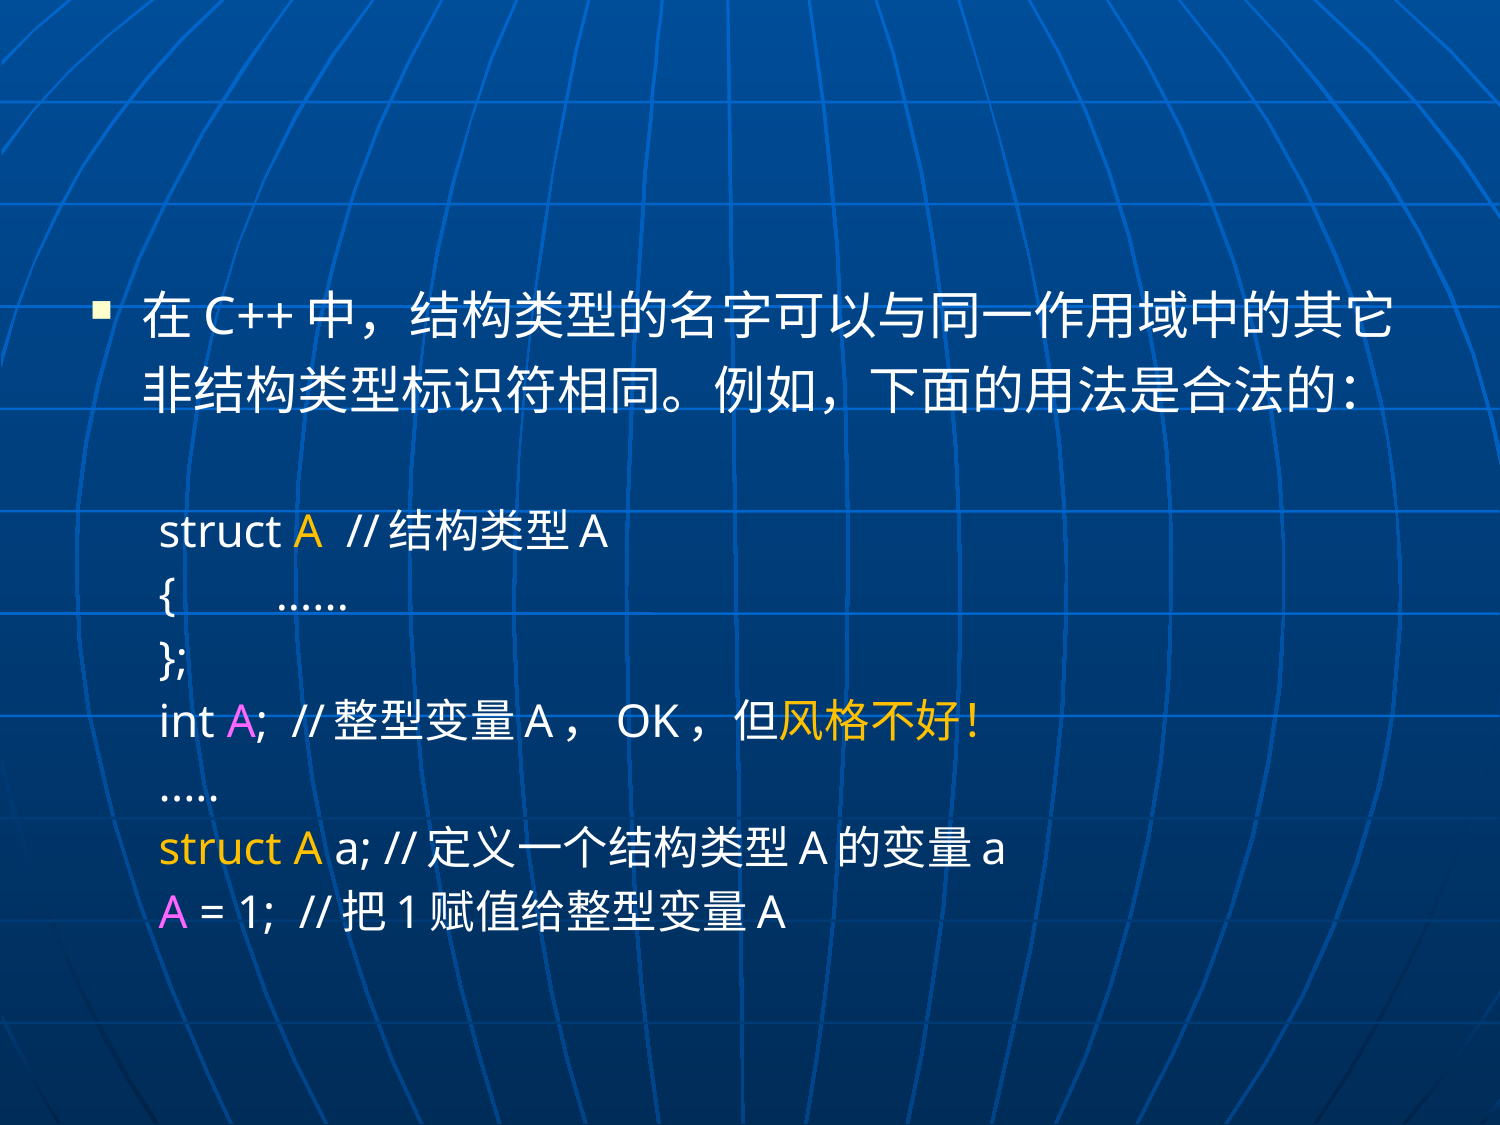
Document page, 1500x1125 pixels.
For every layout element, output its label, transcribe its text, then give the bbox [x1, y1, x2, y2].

list 在C++中，结构类型的名字可以与同一作用域中的其它非结构类型标识符相同。例如，下面的用法是合法的： struct A //结构类型A { ...... }; int A; //整型变量A，OK，但风格不好！ ..... struct A a; //定义一个结构类型A的变量a A = 1; //把1赋值给整型变量A [75, 262, 1425, 1006]
